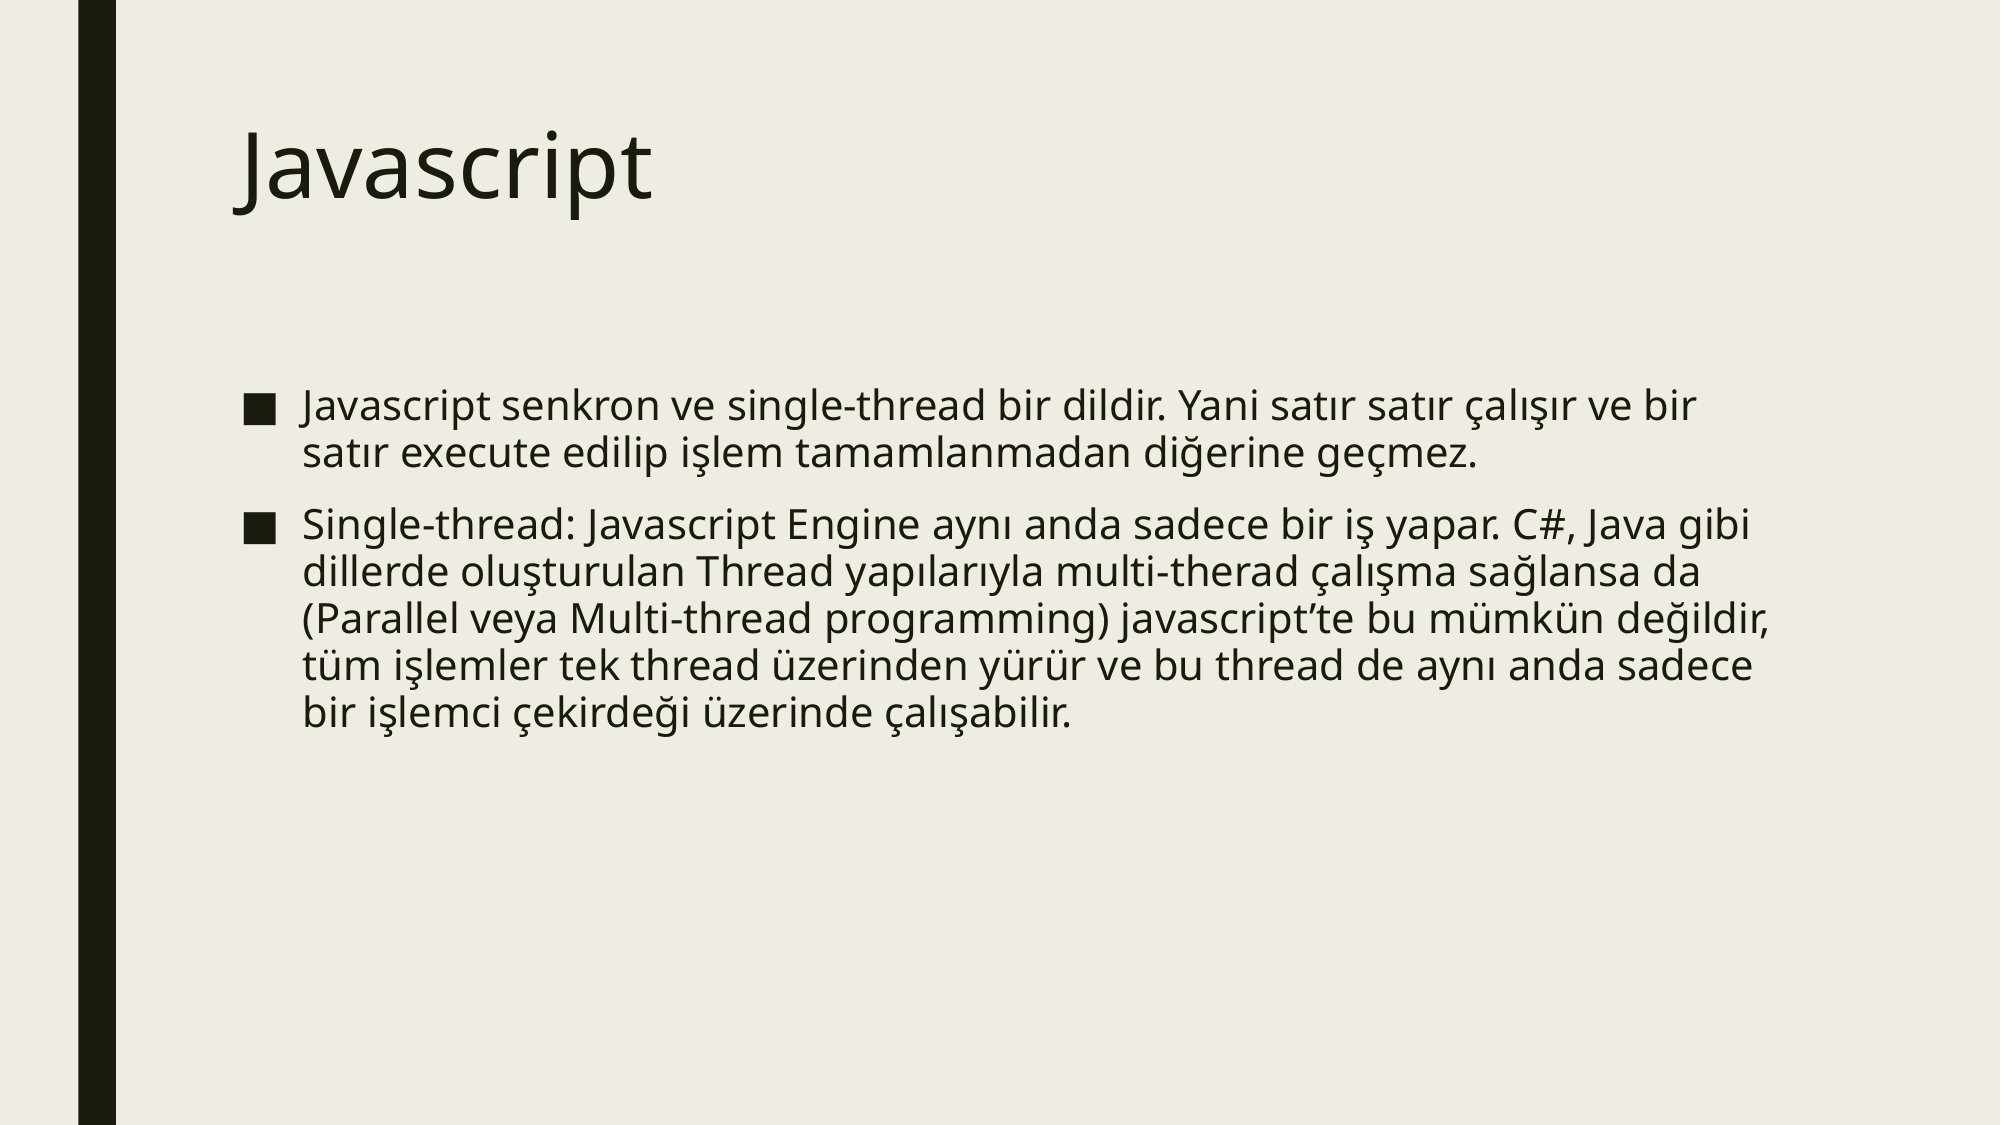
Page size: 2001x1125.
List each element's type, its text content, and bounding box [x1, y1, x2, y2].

list Javascript senkron ve single-thread bir dildir. Yani satır satır çalışır ve bir satır execute edilip işlem tamamlanmadan diğerine geçmez. Single-thread: Javascript Engine aynı anda sadece bir iş yapar. C#, Java gibi dillerde oluşturulan Thread yapılarıyla multi-therad çalışma sağlansa da (Parallel veya Multi-thread programming) javascript’te bu mümkün değildir, tüm işlemler tek thread üzerinden yürür ve bu thread de aynı anda sadece bir işlemci çekirdeği üzerinde çalışabilir. [225, 375, 1800, 963]
title Javascript [225, 112, 1800, 357]
